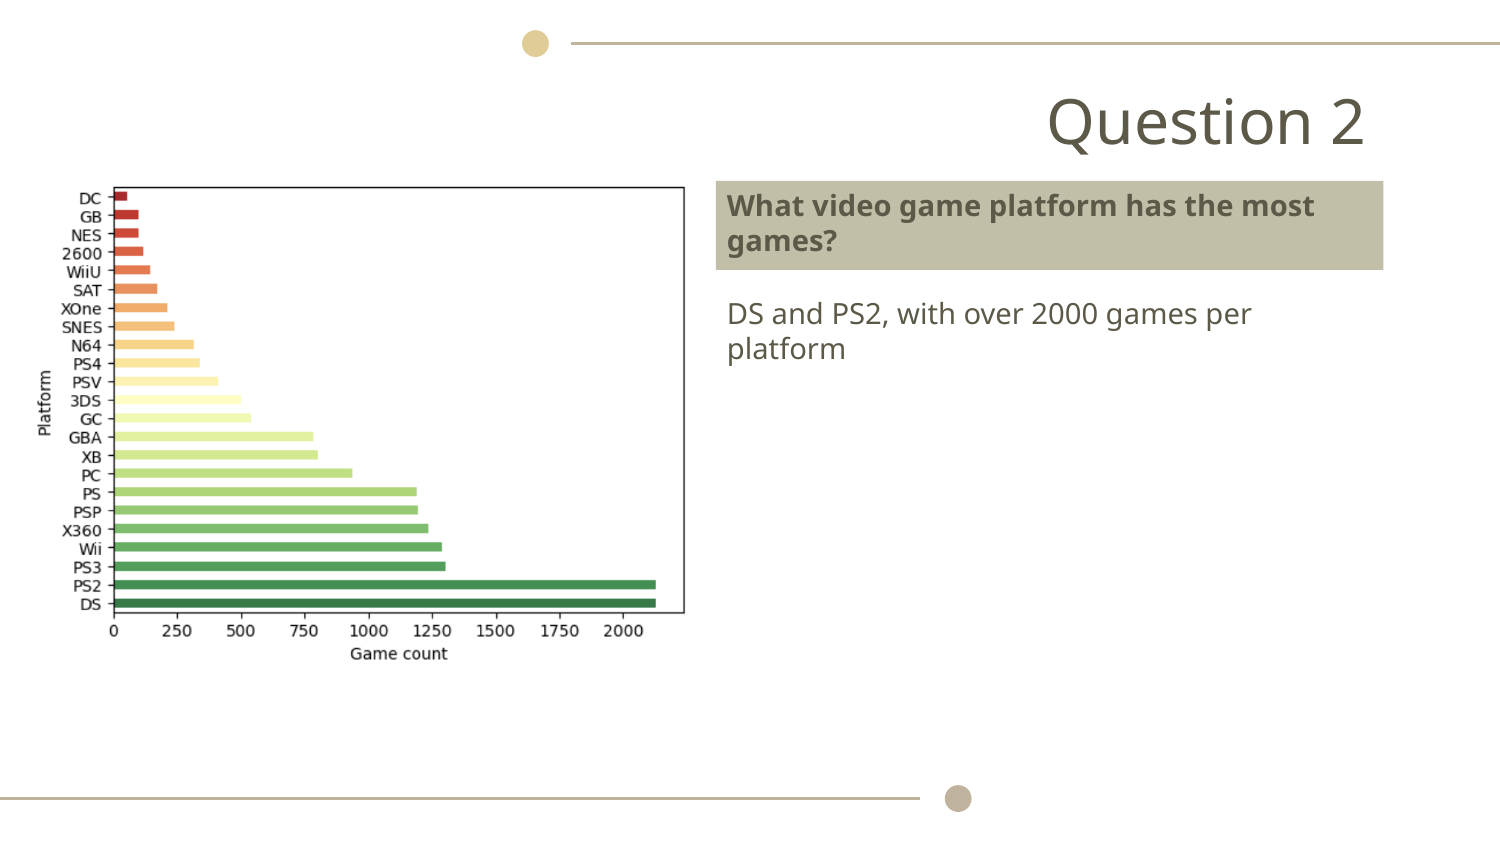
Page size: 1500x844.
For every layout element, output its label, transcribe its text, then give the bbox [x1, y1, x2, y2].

list DS and PS2, with over 2000 games per platform [711, 280, 1384, 750]
picture [31, 177, 694, 667]
subtitle What video game platform has the most games? [711, 182, 1380, 263]
text_box [715, 180, 1384, 270]
title Question 2 [118, 72, 1382, 167]
